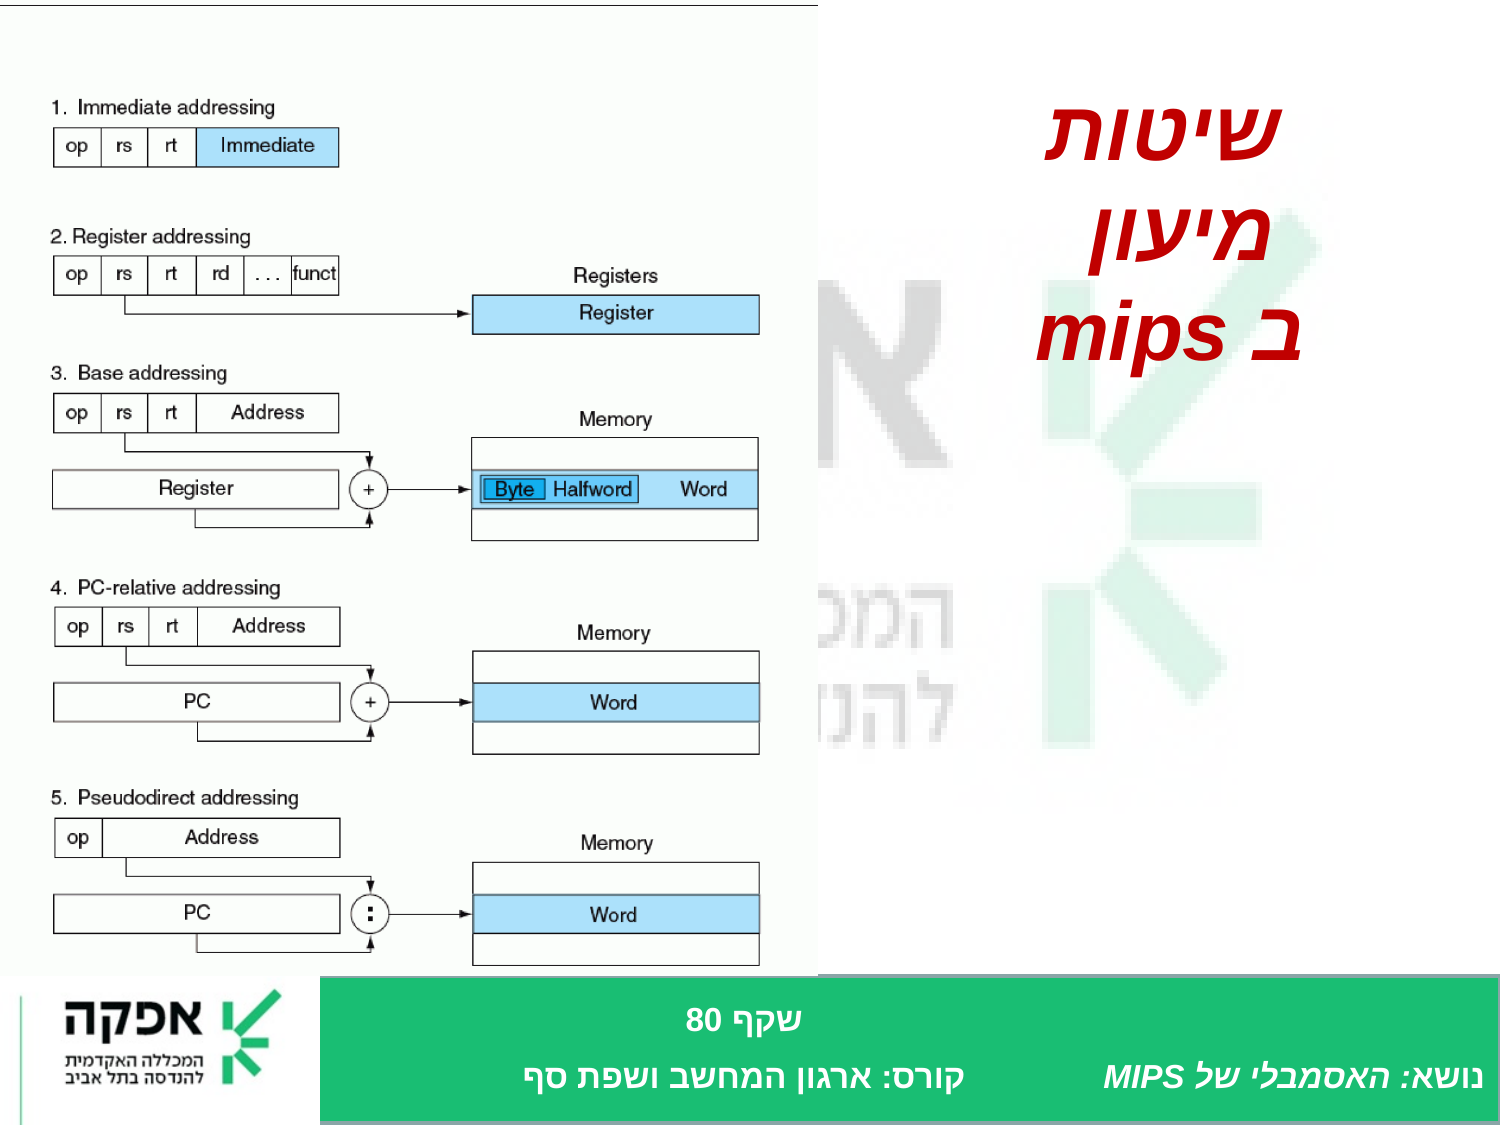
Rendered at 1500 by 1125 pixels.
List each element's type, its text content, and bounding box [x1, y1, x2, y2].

title שיטות מיעון ב mips [938, 44, 1426, 410]
slide_number נושא: האסמבלי של MIPS [1023, 990, 1500, 1107]
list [0, 0, 819, 976]
footer שקף 80 קורס: ארגון המחשב ושפת סף [466, 990, 1023, 1107]
picture [0, 976, 320, 1125]
